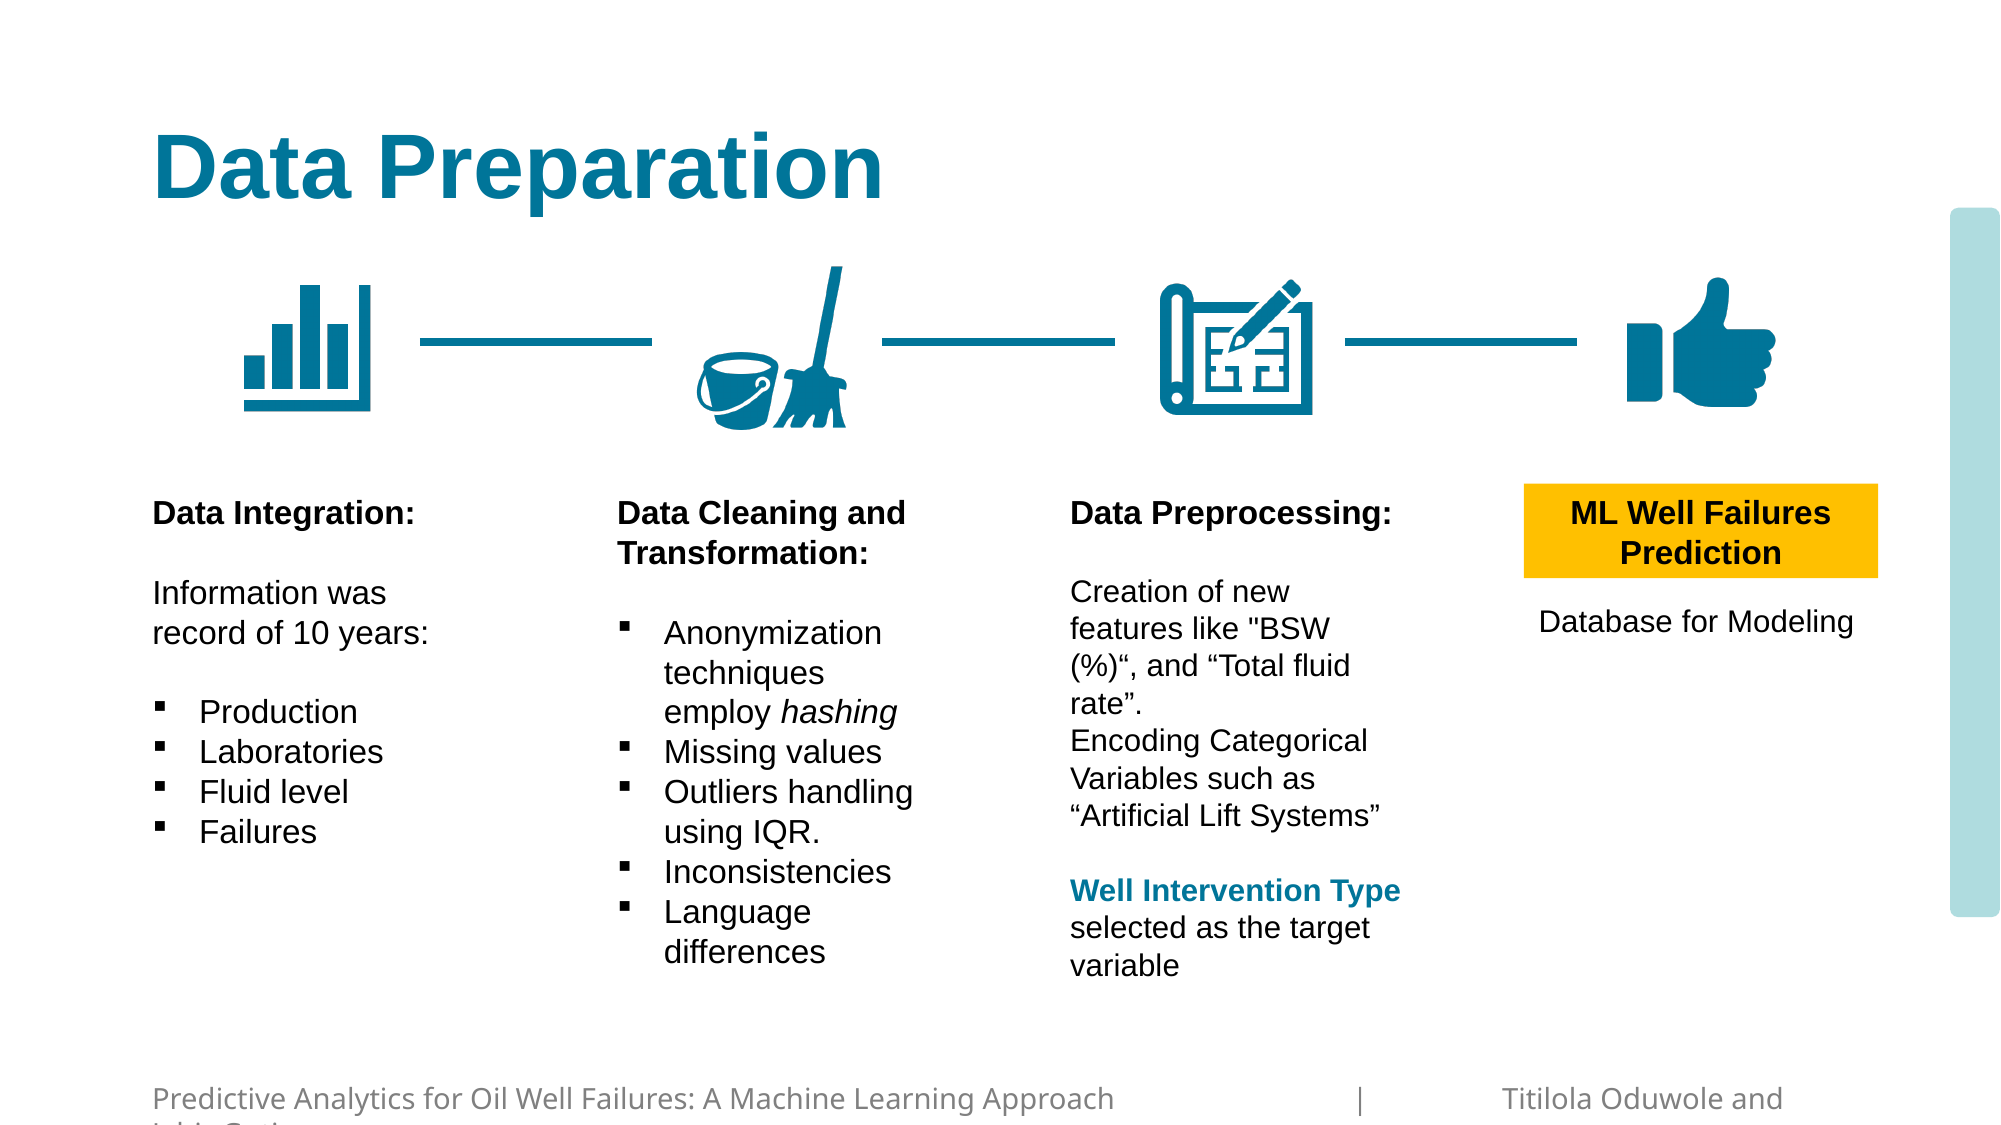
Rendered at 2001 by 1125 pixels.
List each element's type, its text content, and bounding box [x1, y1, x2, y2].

text_box Database for Modeling [1523, 594, 1879, 647]
picture [682, 258, 861, 437]
text_box Data Preprocessing: Creation of new features like "BSW (%)“, and “Total fluid rate”. Encoding Categorical Variables such as “Artificial Lift Systems” Well Intervention Type selected as the target variable [1055, 483, 1418, 991]
text_box Data Integration: Information was record of 10 years: Production Laboratories Fluid level Failures [137, 483, 476, 858]
text_box Predictive Analytics for Oil Well Failures: A Machine Learning Approach | Titilola Oduwole and Jahir Gutierrez [137, 1073, 1863, 1125]
text_box ML Well Failures Prediction [1523, 483, 1879, 579]
text_box Data Cleaning and Transformation: Anonymization techniques employ hashing Missing values Outliers handling using IQR. Inconsistencies Language differences [602, 483, 941, 978]
picture [1147, 258, 1326, 437]
title Data Preparation [137, 59, 1863, 278]
text_box [1948, 206, 2000, 919]
picture [1611, 252, 1791, 431]
picture [217, 258, 396, 437]
